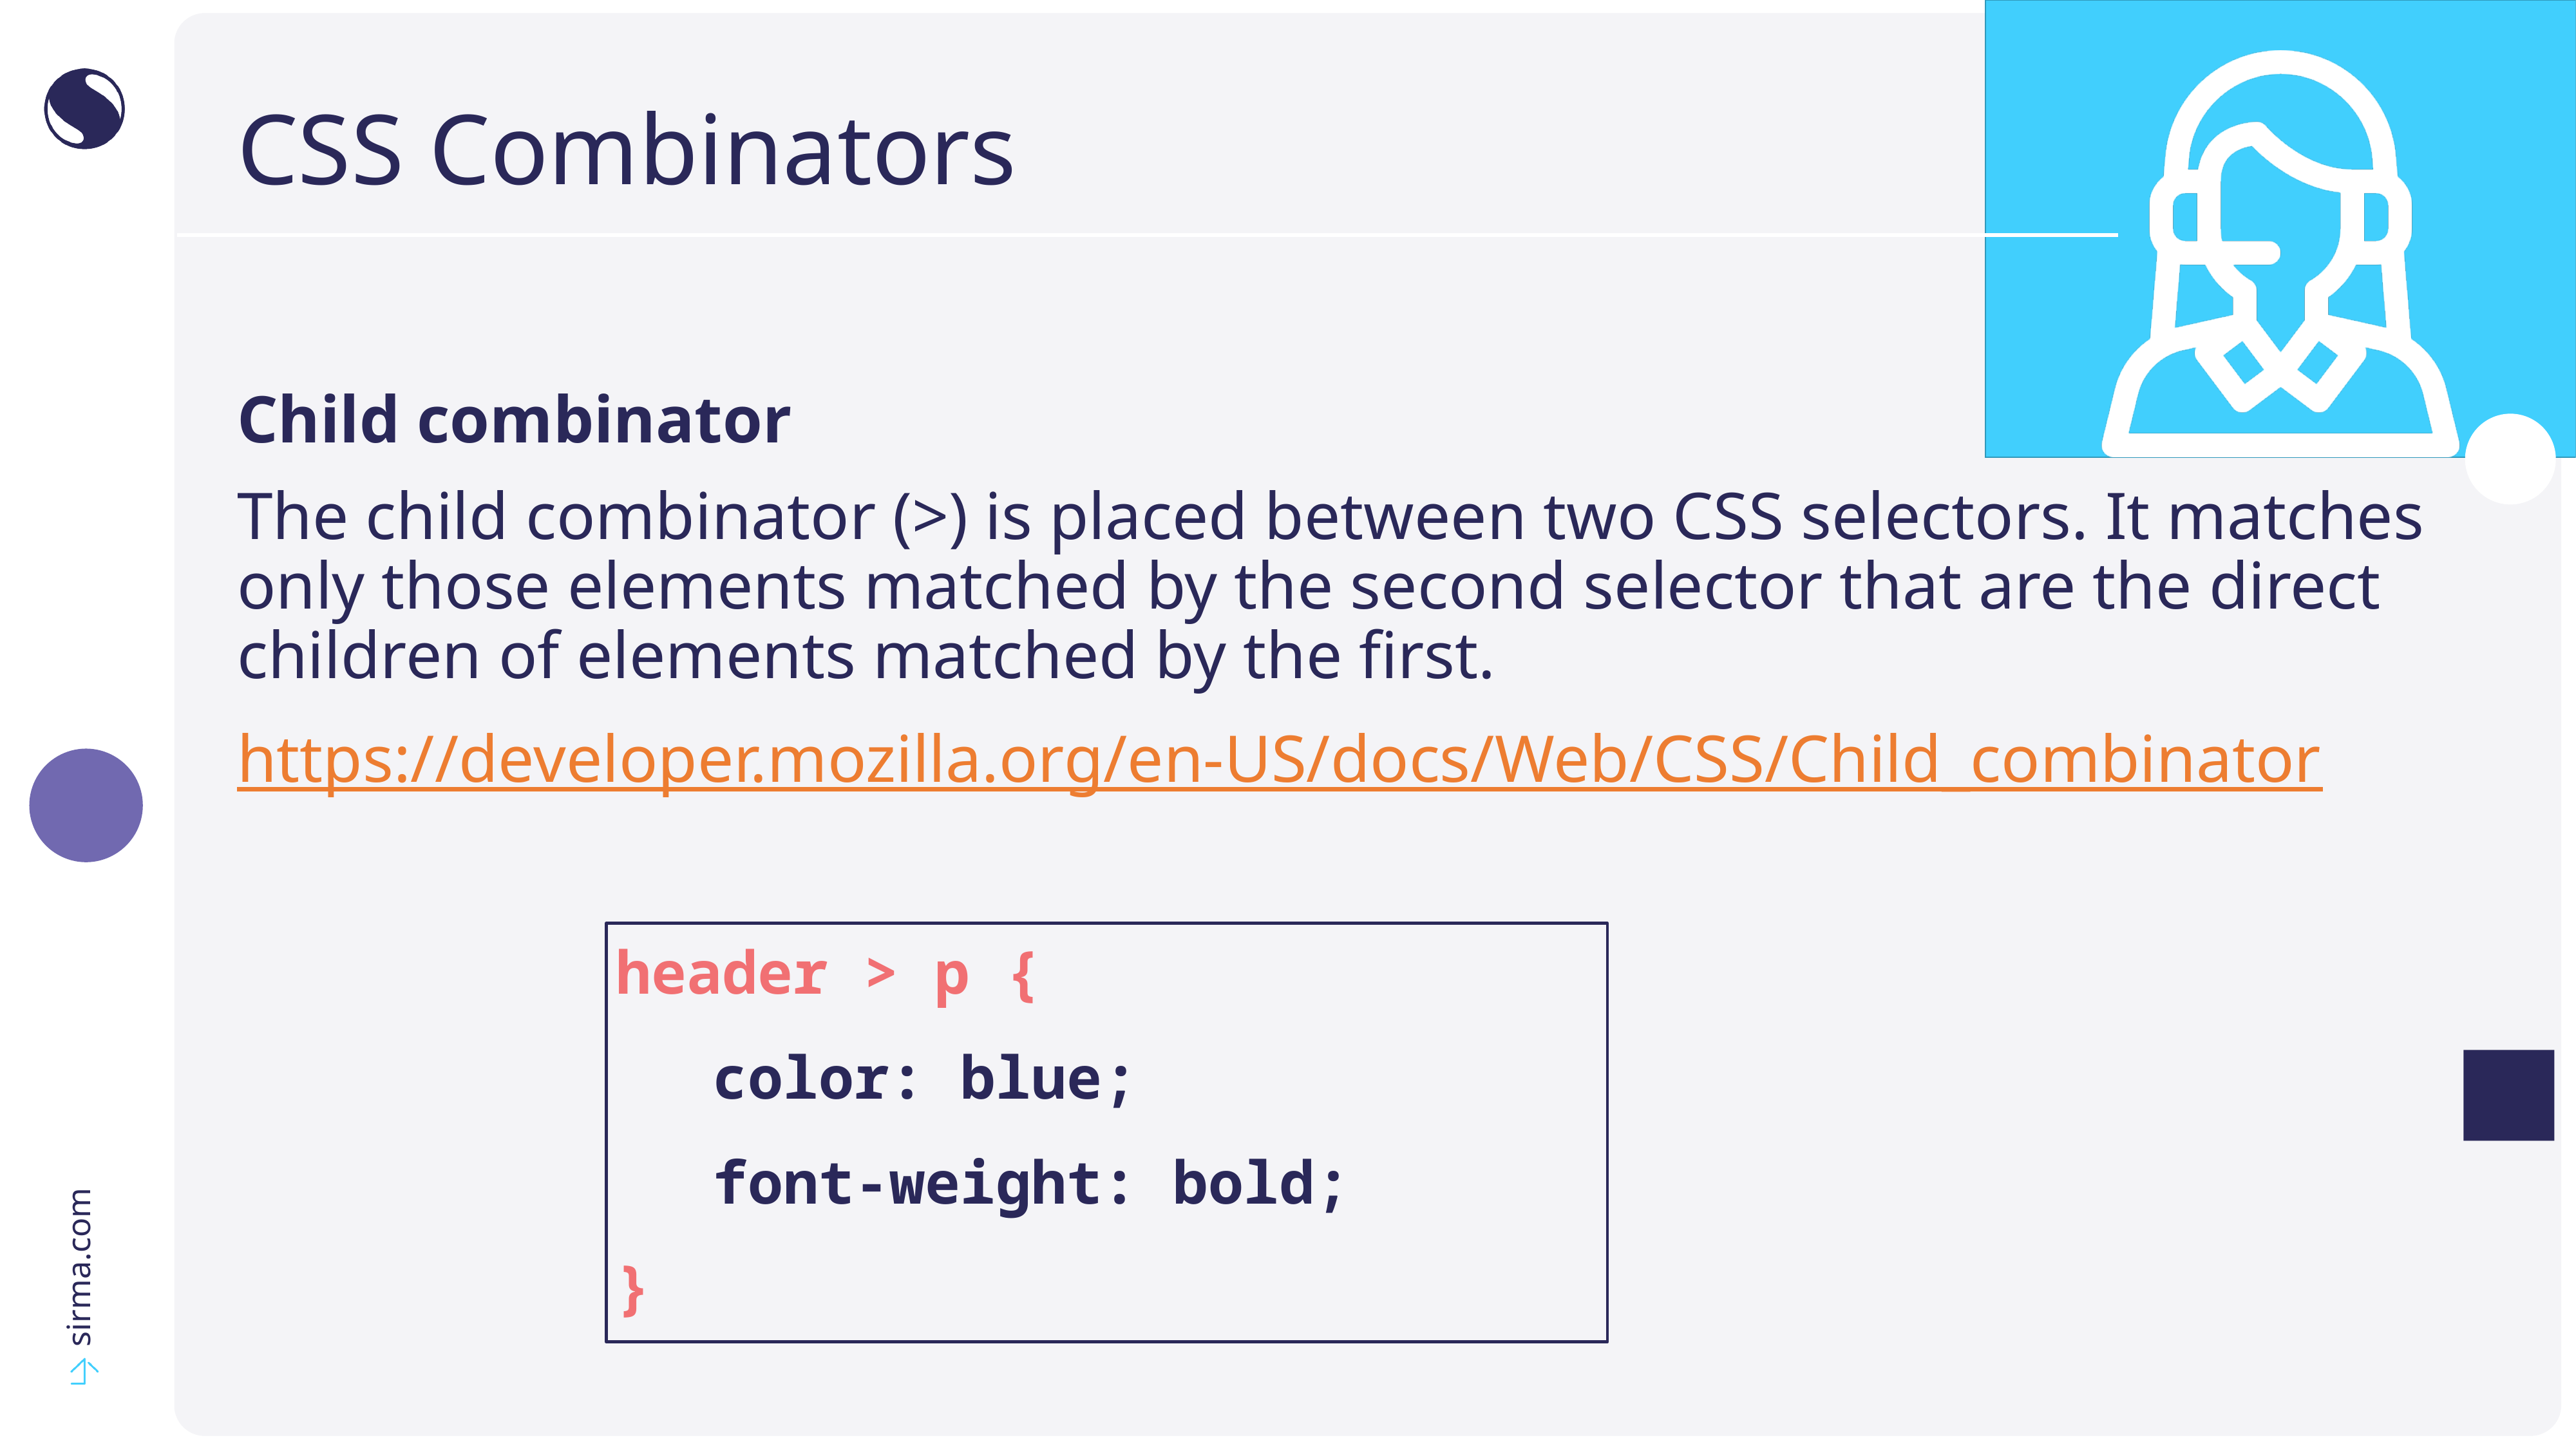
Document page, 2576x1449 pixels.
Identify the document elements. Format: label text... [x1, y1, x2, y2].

picture [2077, 50, 2485, 457]
title CSS Combinators [227, 77, 2118, 230]
picture [44, 68, 125, 149]
list Child combinator The child combinator (>) is placed between two CSS selectors. It matches only those elements matched by the second selector that are the direct children of elements matched by the first. https://developer.mozilla.org/en-US/docs/Web/CSS/Child_combinator [227, 382, 2448, 1342]
picture [70, 1358, 99, 1385]
text_box header > p { color: blue; font-weight: bold; } [606, 923, 1607, 1342]
